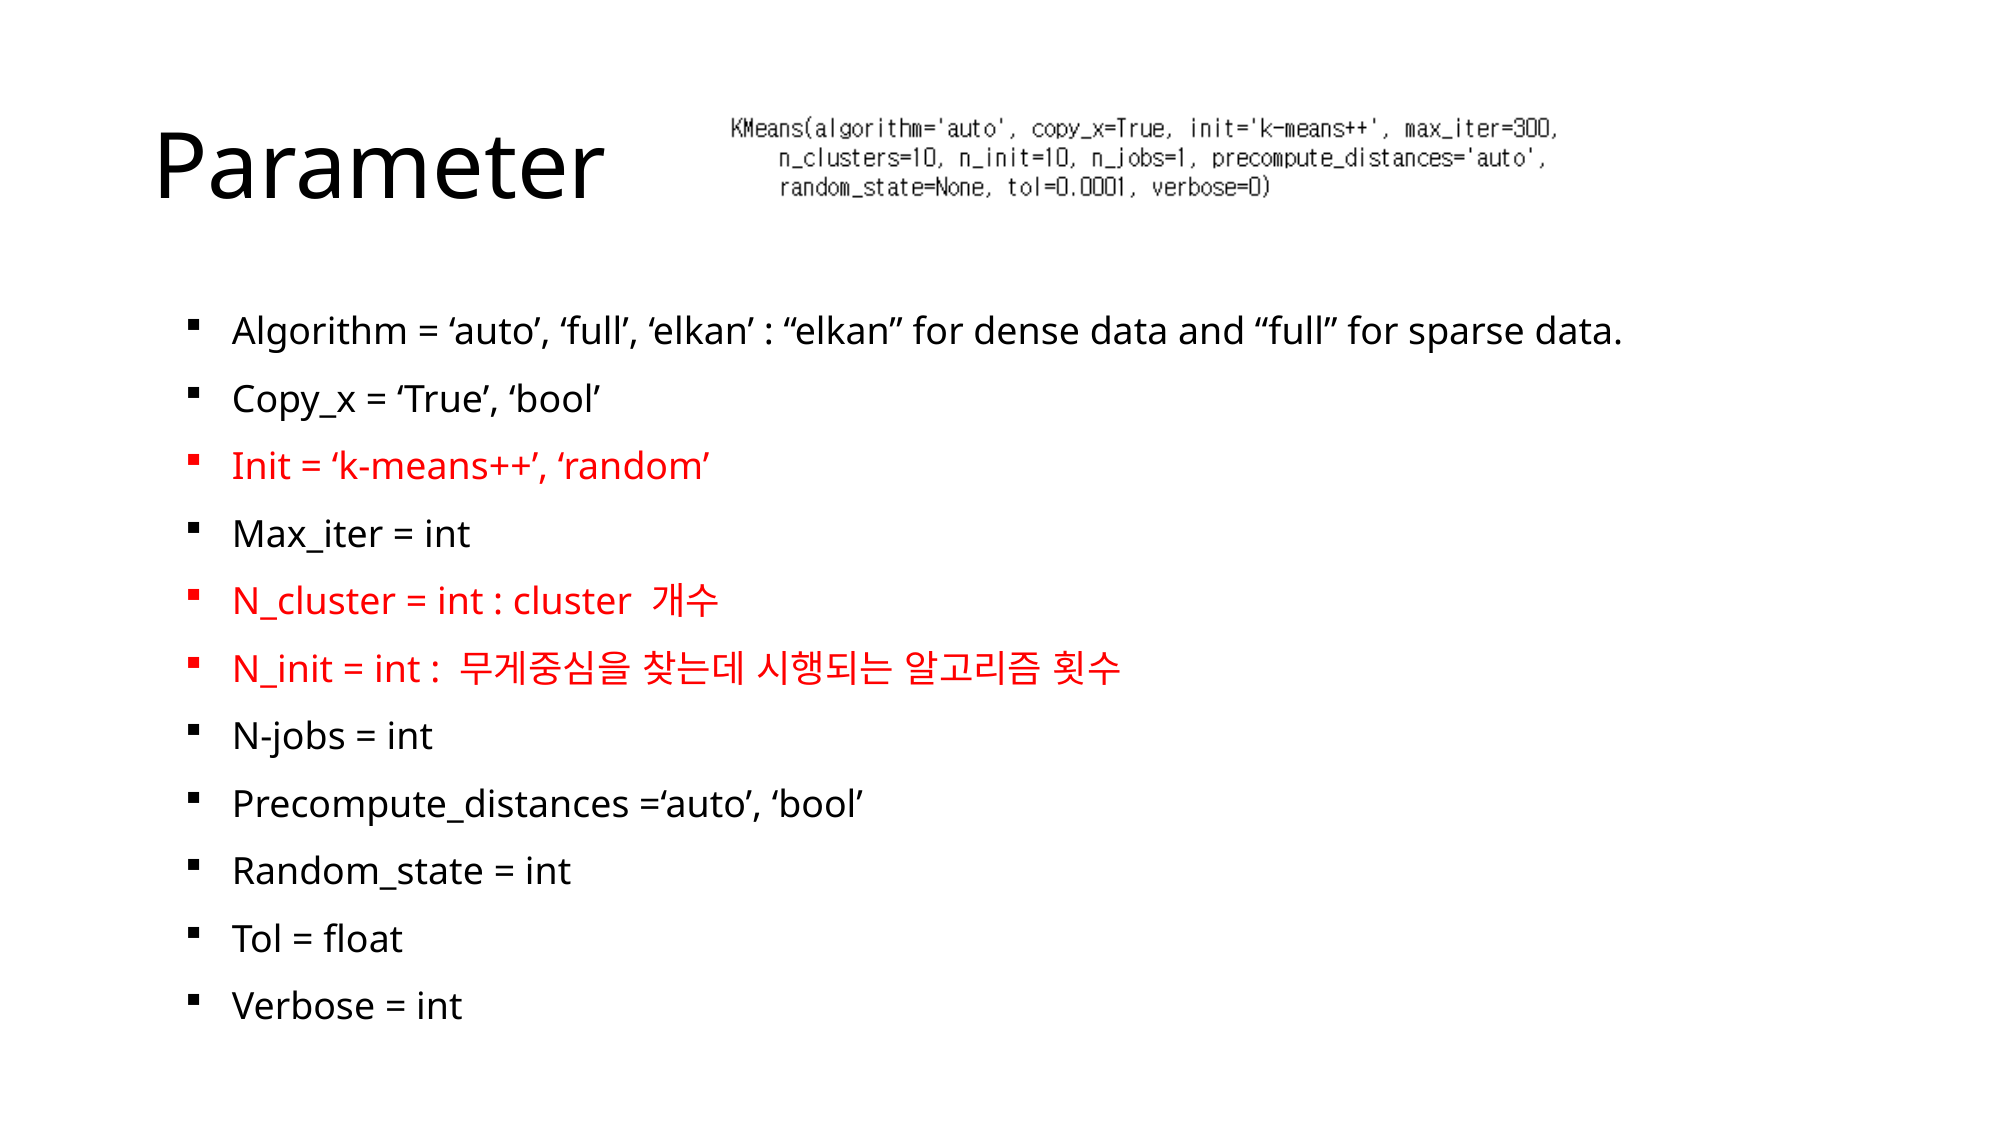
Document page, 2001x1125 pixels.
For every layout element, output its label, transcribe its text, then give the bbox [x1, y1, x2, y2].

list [717, 108, 1580, 229]
text_box Algorithm = ‘auto’, ‘full’, ‘elkan’ : “elkan” for dense data and “full” for sparse data. Copy_x = ‘True’, ‘bool’ Init = ‘k-means++’, ‘random’ Max_iter = int N_cluster = int : cluster 개수 N_init = int : 무게중심을 찾는데 시행되는 알고리즘 횟수 N-jobs = int Precompute_distances =‘auto’, ‘bool’ Random_state = int Tol = float Verbose = int [170, 277, 1863, 1035]
title Parameter [137, 59, 1863, 278]
